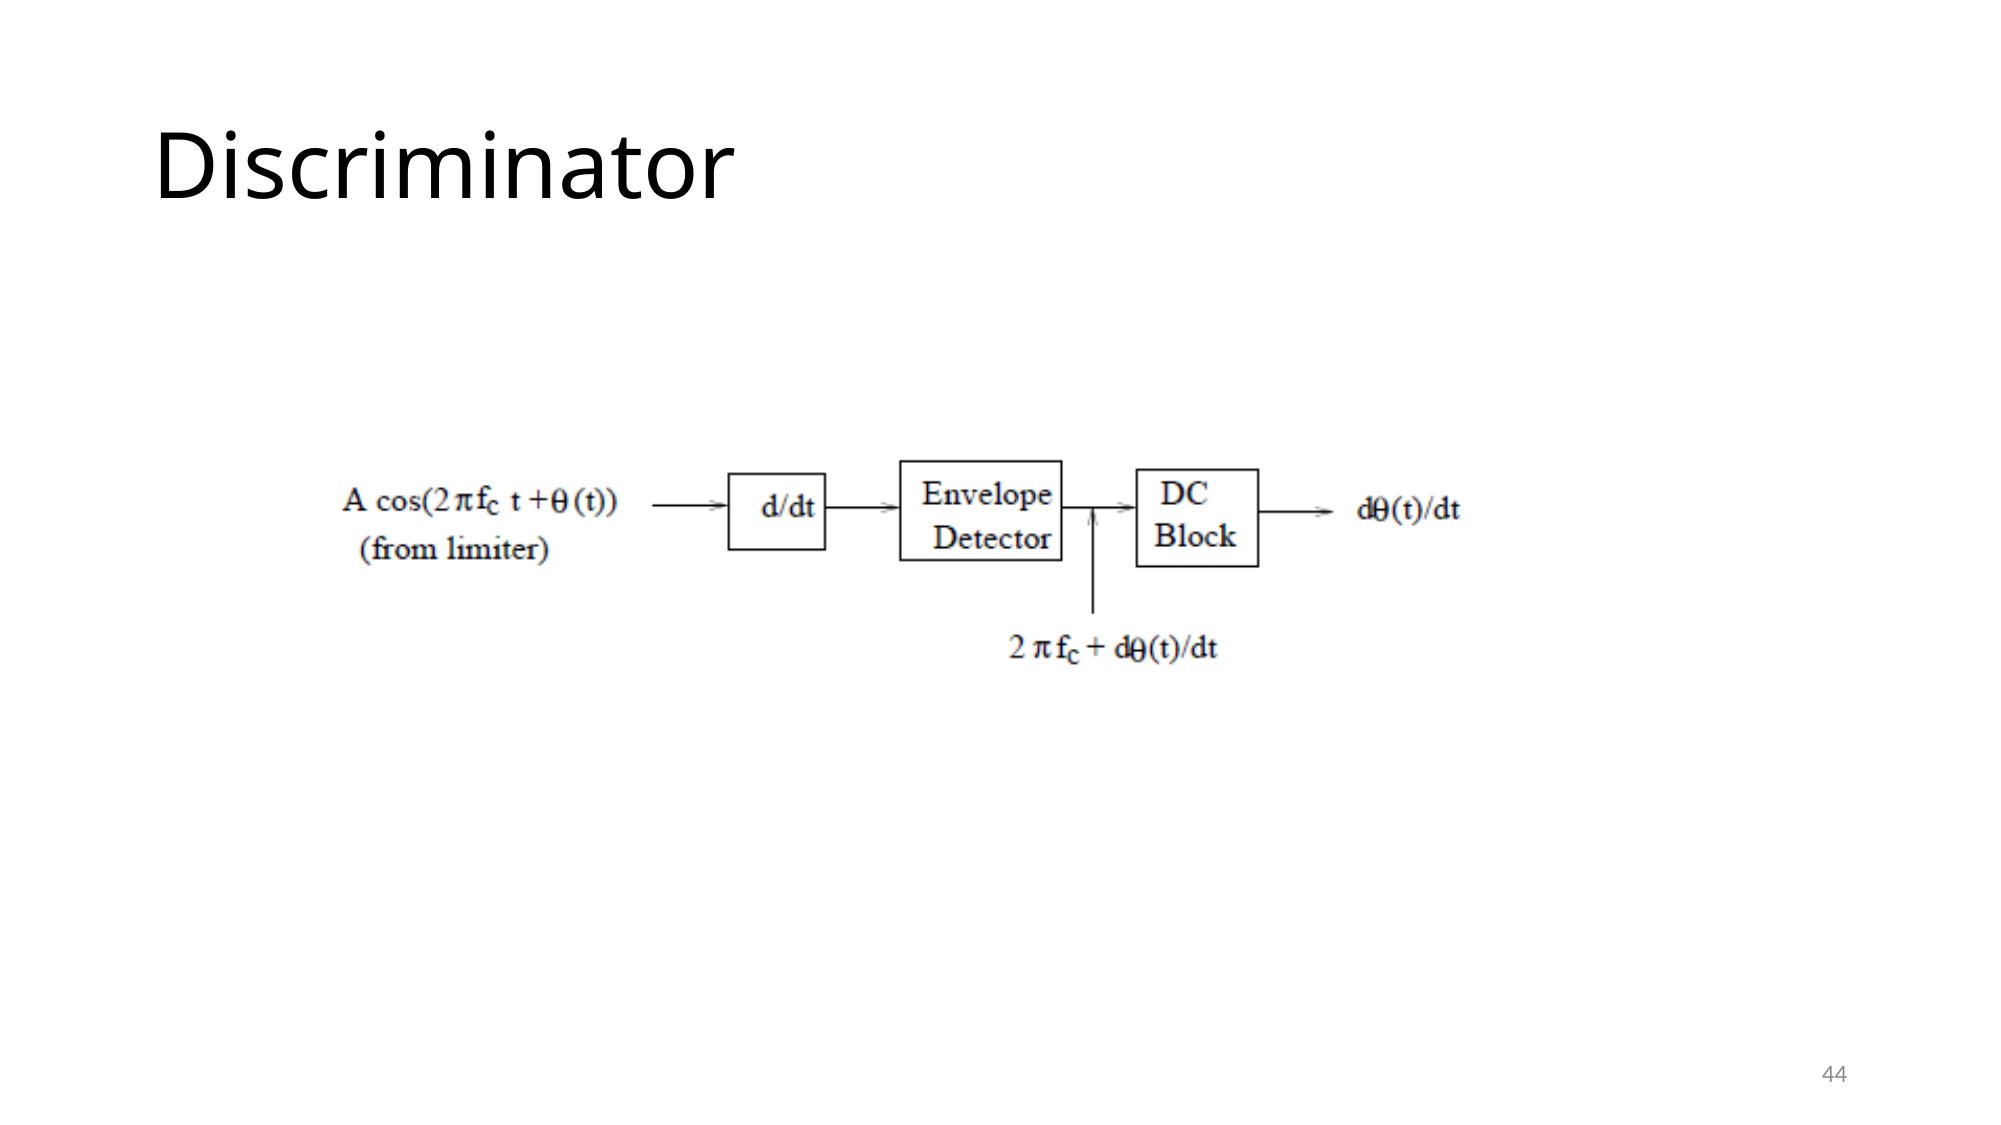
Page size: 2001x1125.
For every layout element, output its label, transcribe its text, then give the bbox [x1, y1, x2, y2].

title Discriminator [137, 59, 1863, 278]
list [180, 384, 1556, 688]
slide_number 44 [1412, 1042, 1863, 1103]
